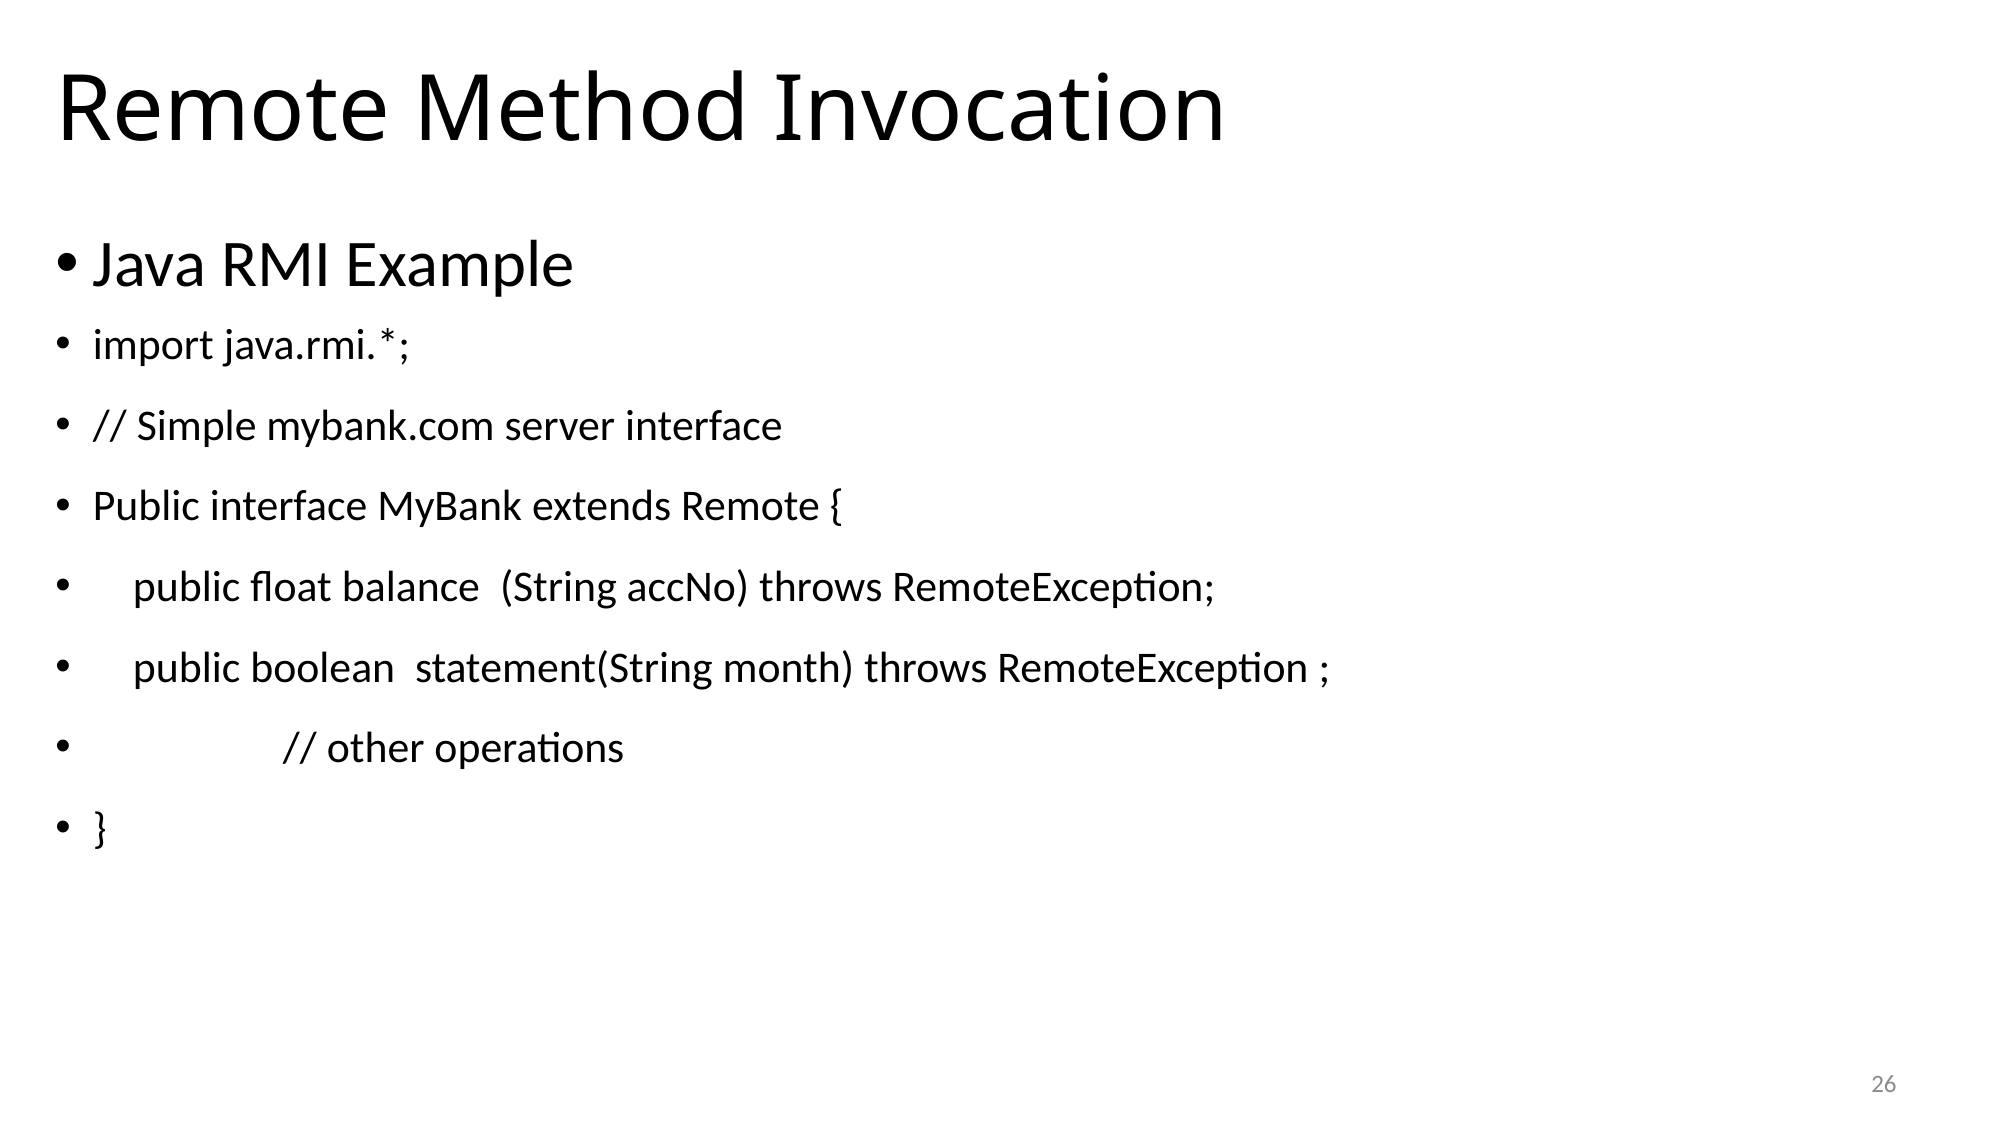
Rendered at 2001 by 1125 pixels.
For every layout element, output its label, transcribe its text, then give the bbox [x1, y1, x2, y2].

title Remote Method Invocation [40, 35, 1955, 187]
list Java RMI Example import java.rmi.*; // Simple mybank.com server interface Public interface MyBank extends Remote { public float balance (String accNo) throws RemoteException; public boolean statement(String month) throws RemoteException ; // other operations } [40, 221, 1955, 1021]
